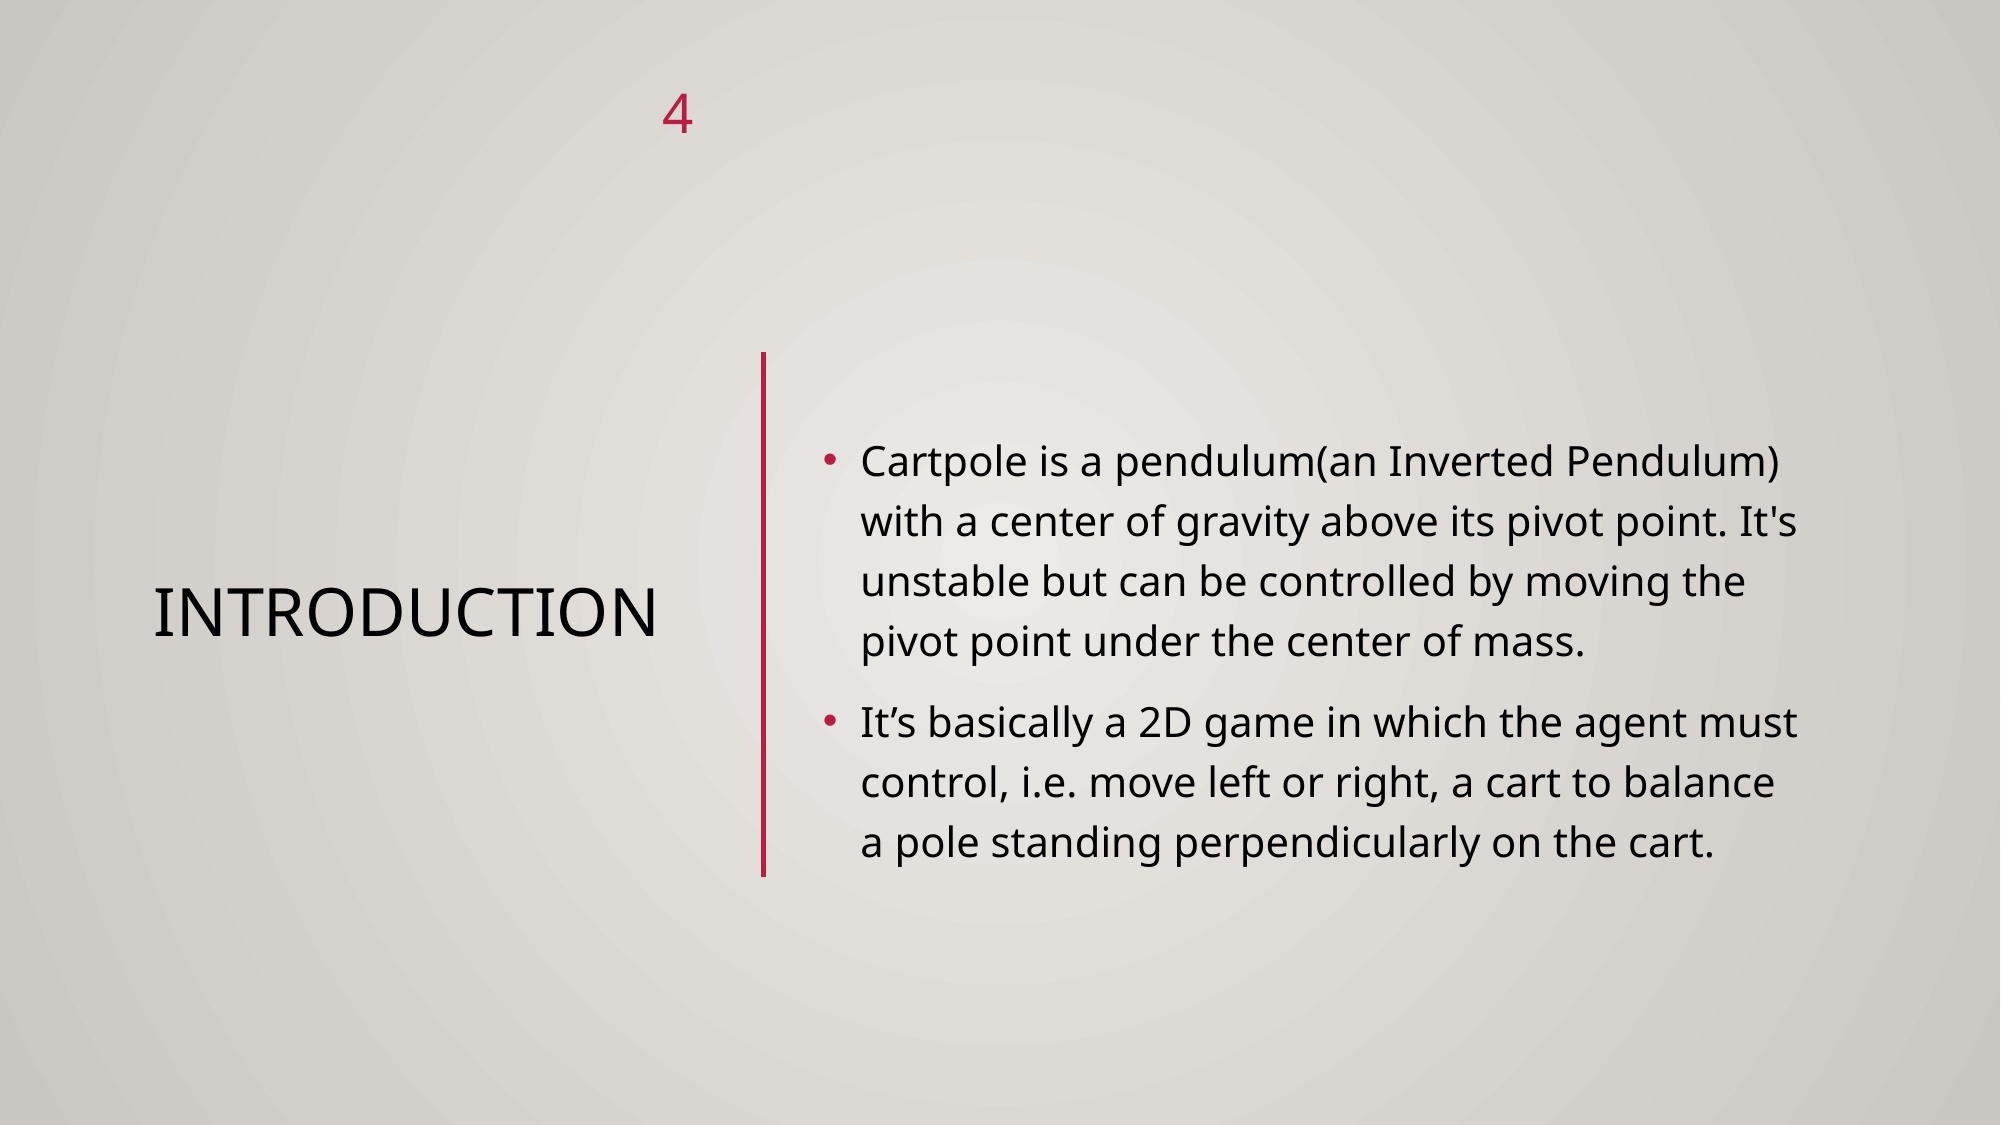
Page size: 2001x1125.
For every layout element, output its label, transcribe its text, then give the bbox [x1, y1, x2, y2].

text_box [0, 0, 2000, 1125]
list Cartpole is a pendulum(an Inverted Pendulum) with a center of gravity above its pivot point. It's unstable but can be controlled by moving the pivot point under the center of mass. It’s basically a 2D game in which the agent must control, i.e. move left or right, a cart to balance a pole standing perpendicularly on the cart. [807, 373, 1814, 1079]
slide_number 4 [576, 72, 710, 156]
title Introduction [138, 262, 720, 968]
